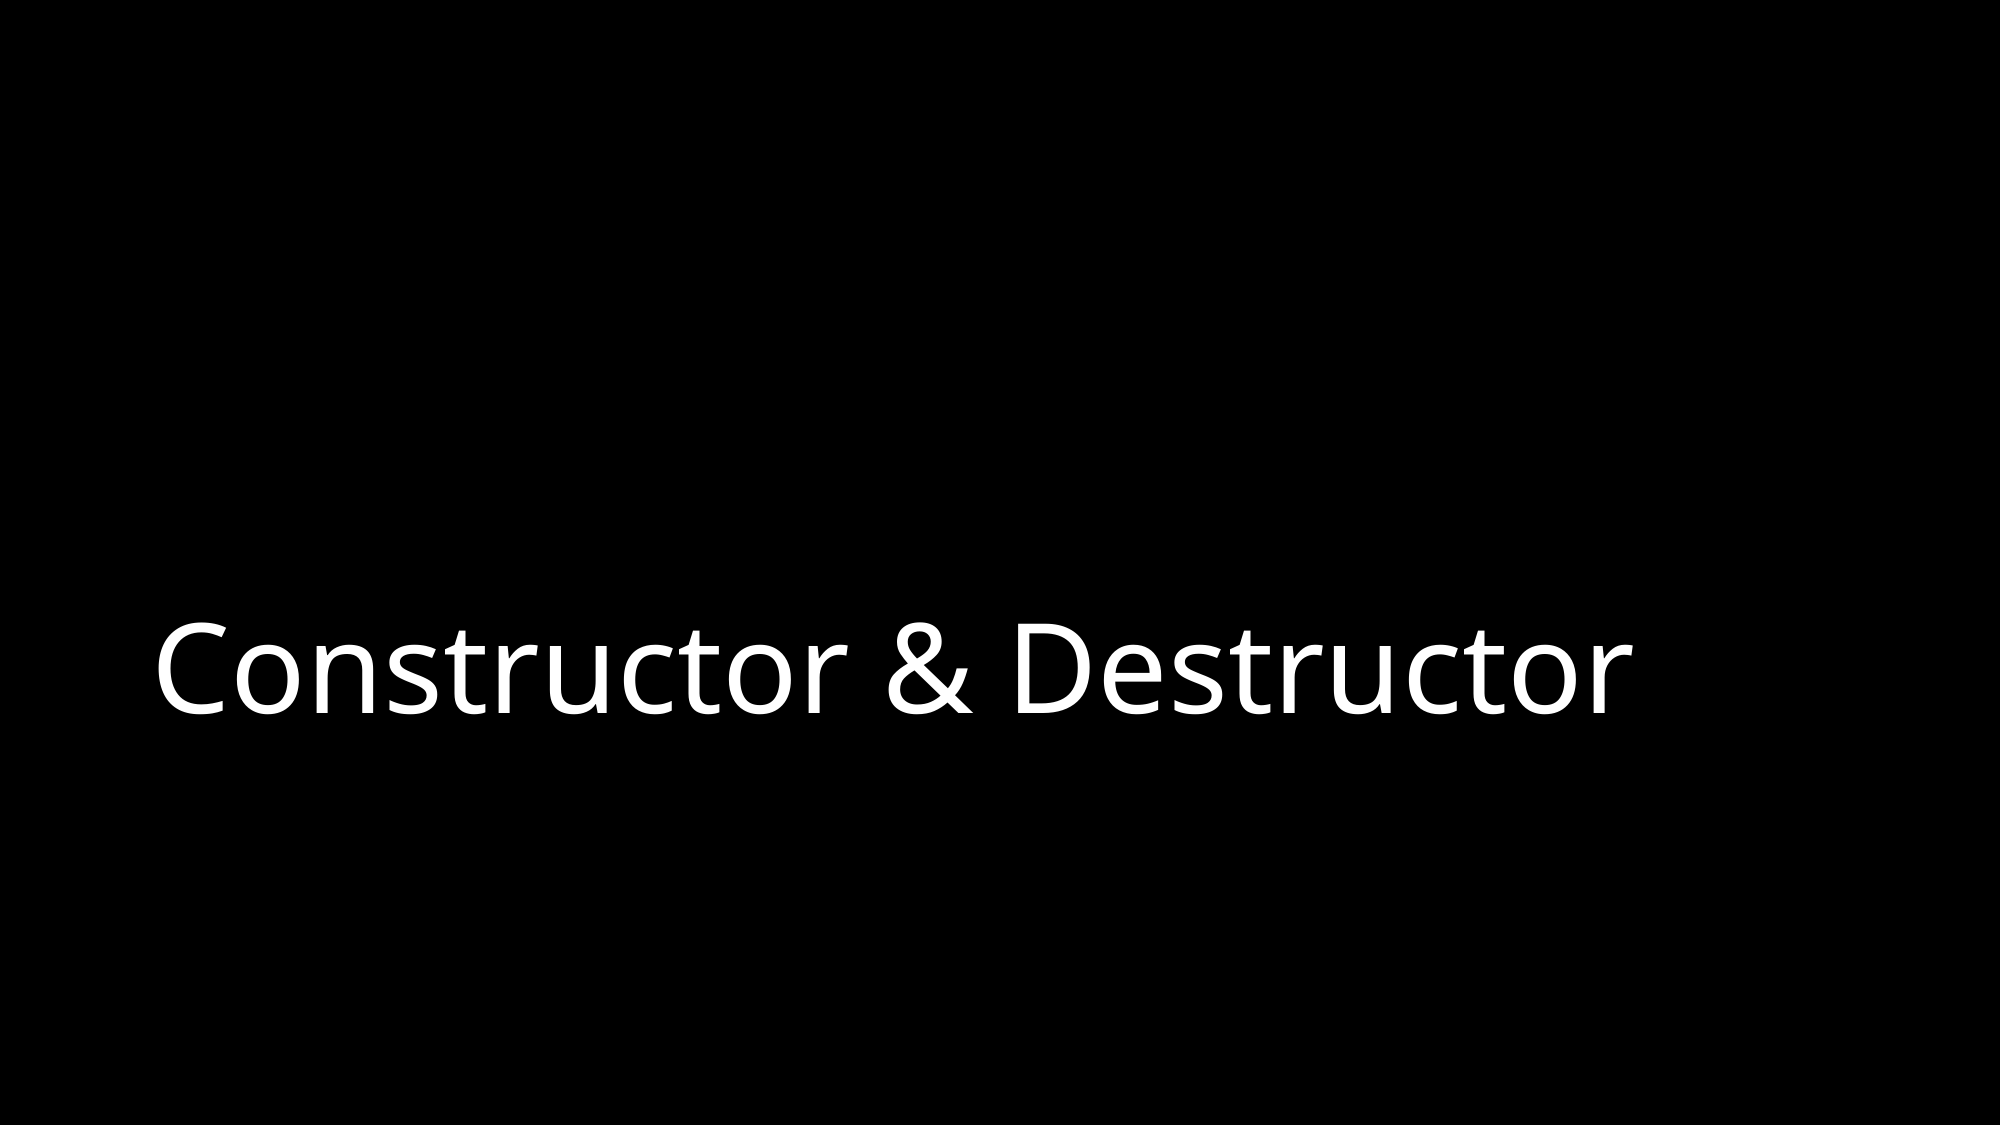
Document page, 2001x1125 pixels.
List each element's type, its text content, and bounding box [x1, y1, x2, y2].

title Constructor & Destructor [136, 280, 1862, 749]
